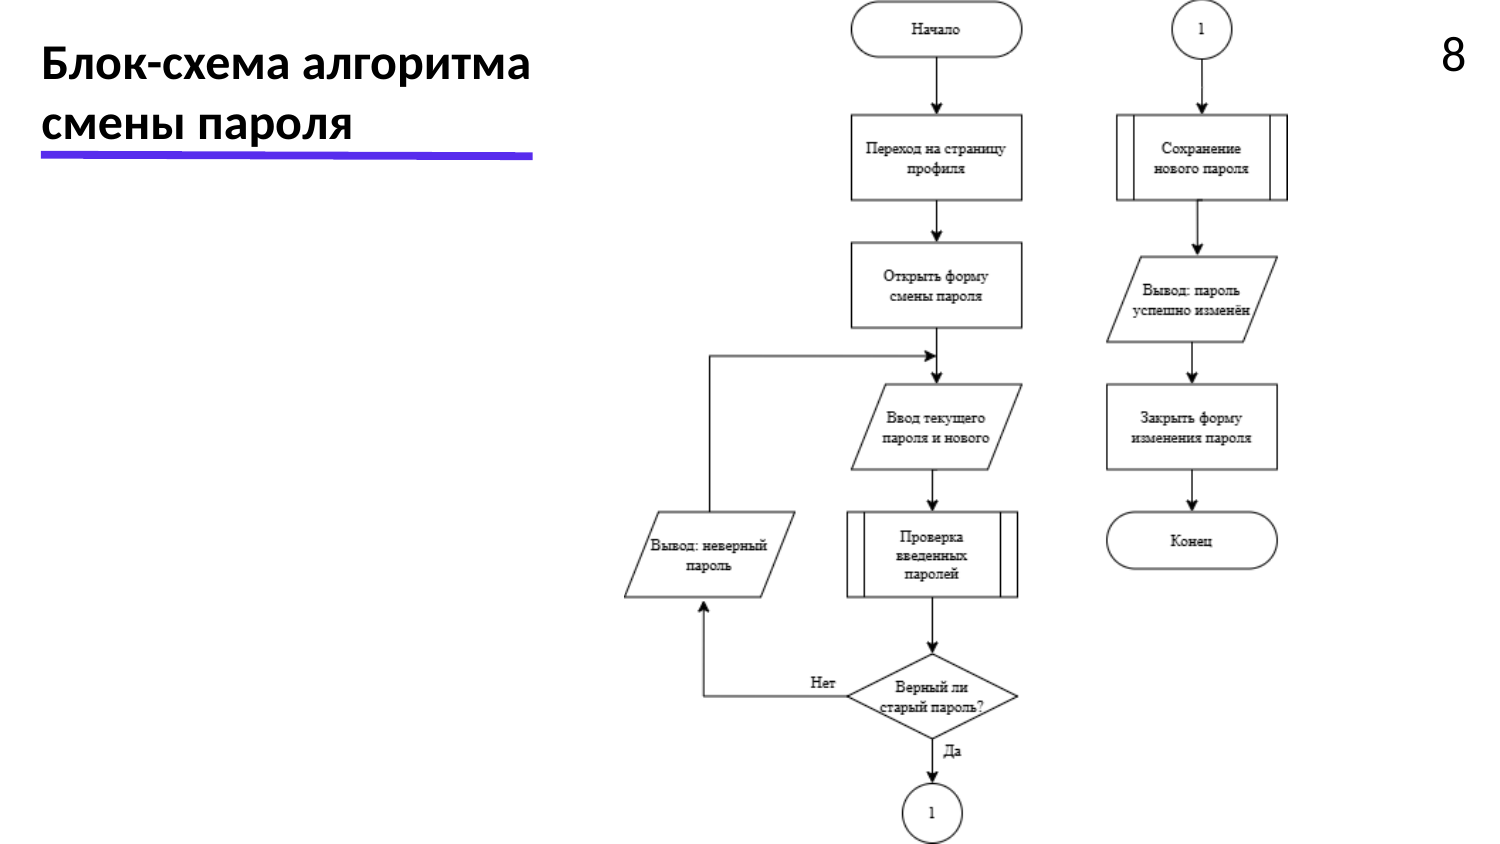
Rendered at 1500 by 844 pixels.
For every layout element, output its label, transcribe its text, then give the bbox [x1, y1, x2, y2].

picture [624, 0, 1288, 844]
text_box 8 [1429, 16, 1479, 88]
text_box Блок-схема алгоритма смены пароля [32, 24, 619, 154]
